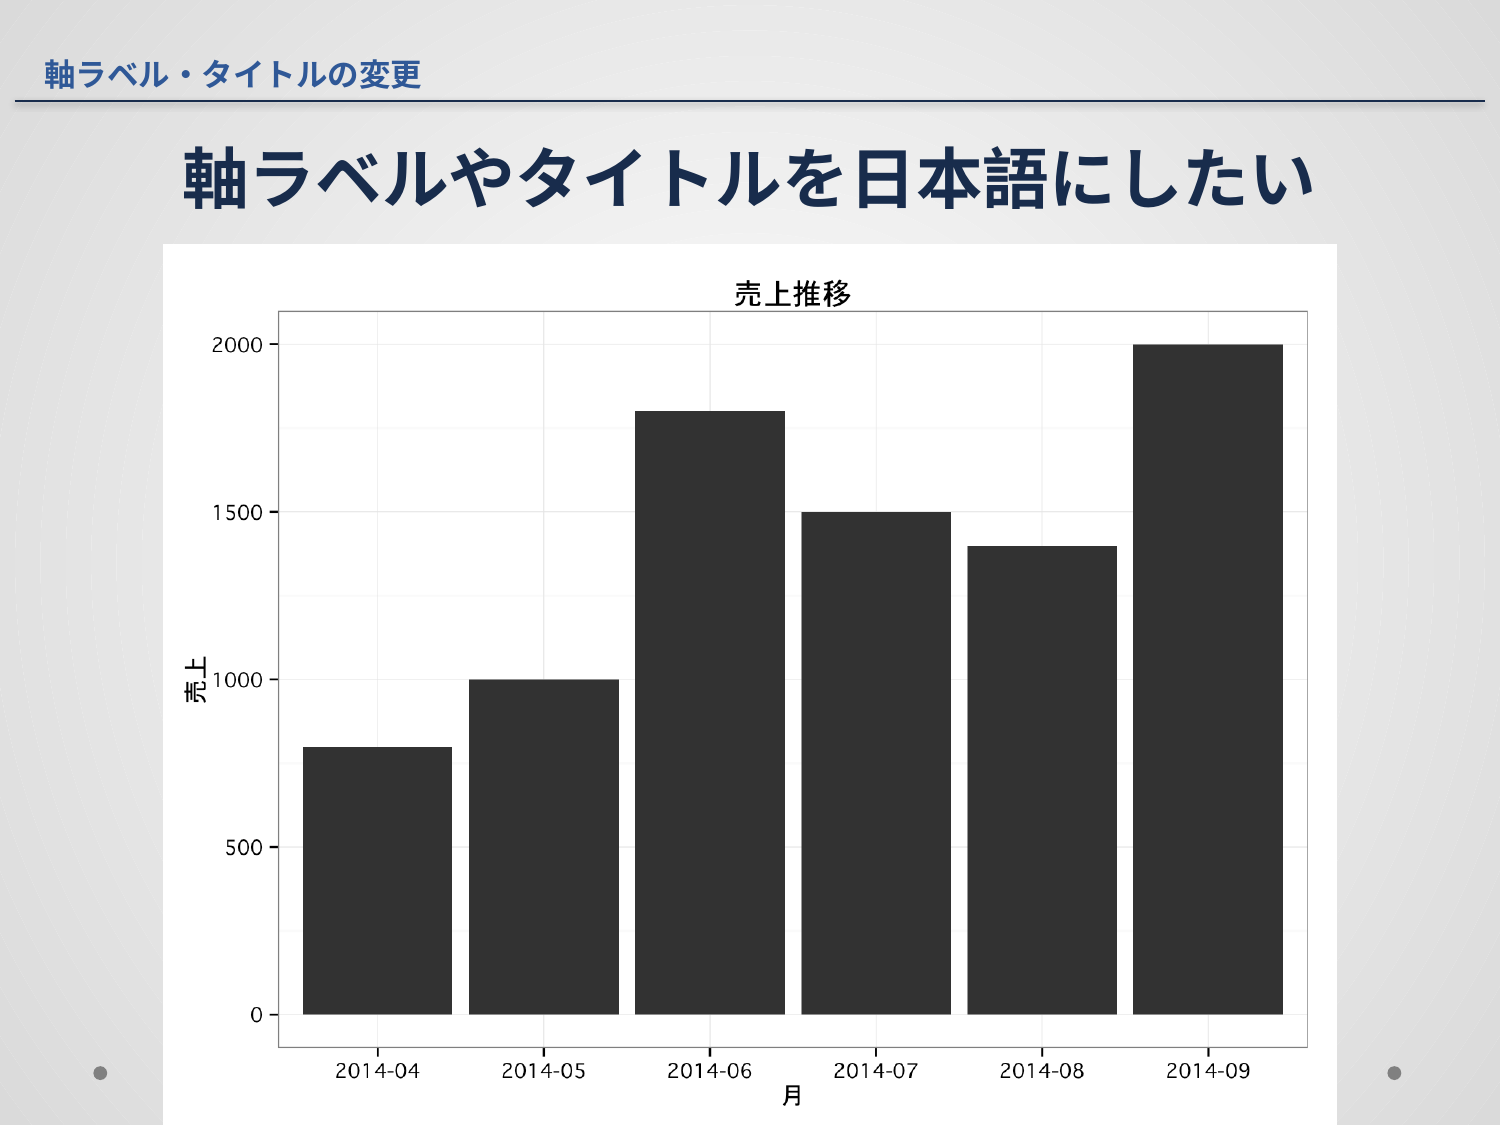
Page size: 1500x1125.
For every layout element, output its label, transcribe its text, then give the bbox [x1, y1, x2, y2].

text_box 軸ラベルやタイトルを日本語にしたい [28, 129, 1471, 225]
picture [162, 244, 1337, 1125]
title 軸ラベル・タイトルの変更 [29, 9, 1471, 97]
